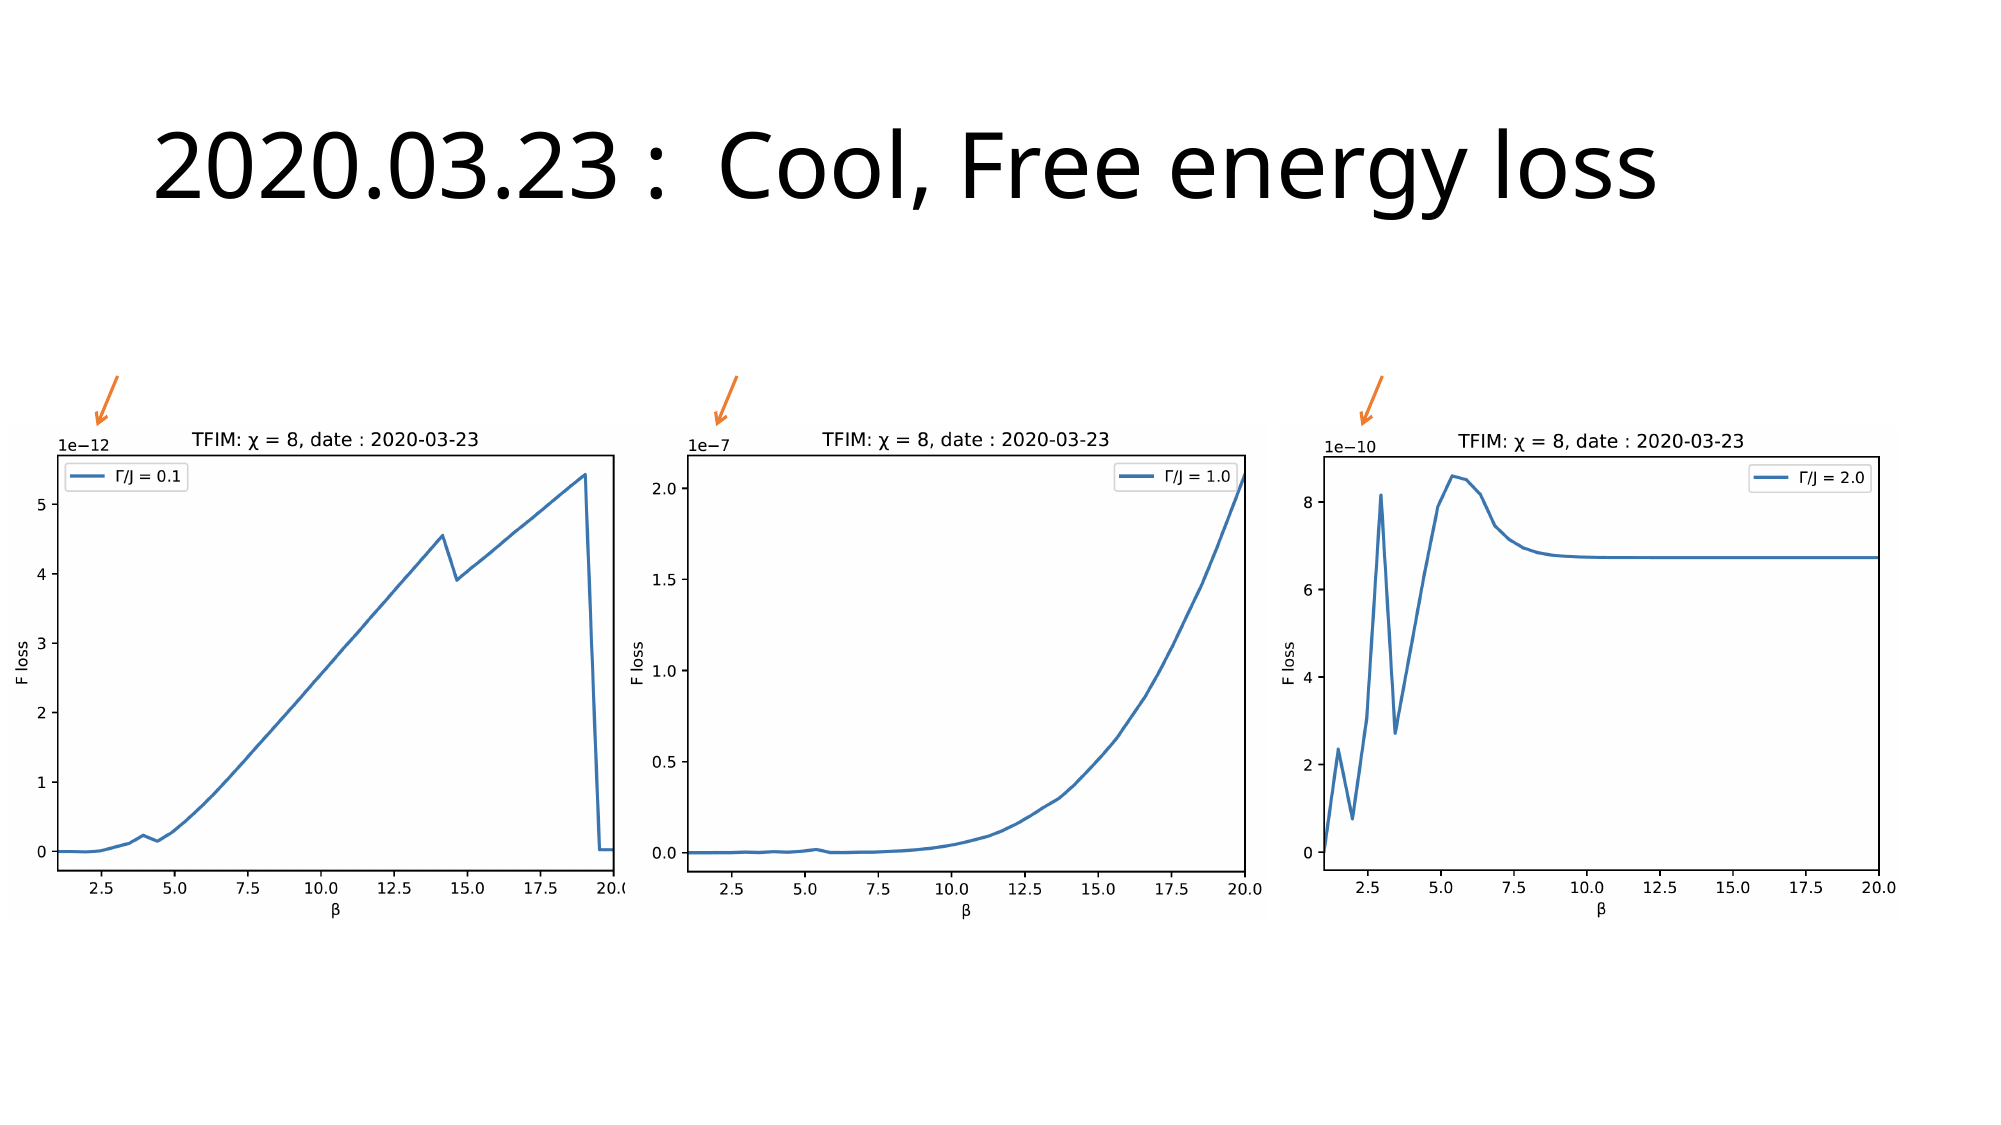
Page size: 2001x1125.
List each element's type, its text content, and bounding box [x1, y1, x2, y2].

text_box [96, 375, 118, 427]
picture [1278, 426, 1900, 922]
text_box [1361, 375, 1383, 427]
picture [6, 422, 1266, 923]
title 2020.03.23 : Cool, Free energy loss [137, 59, 1863, 278]
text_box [716, 375, 737, 427]
